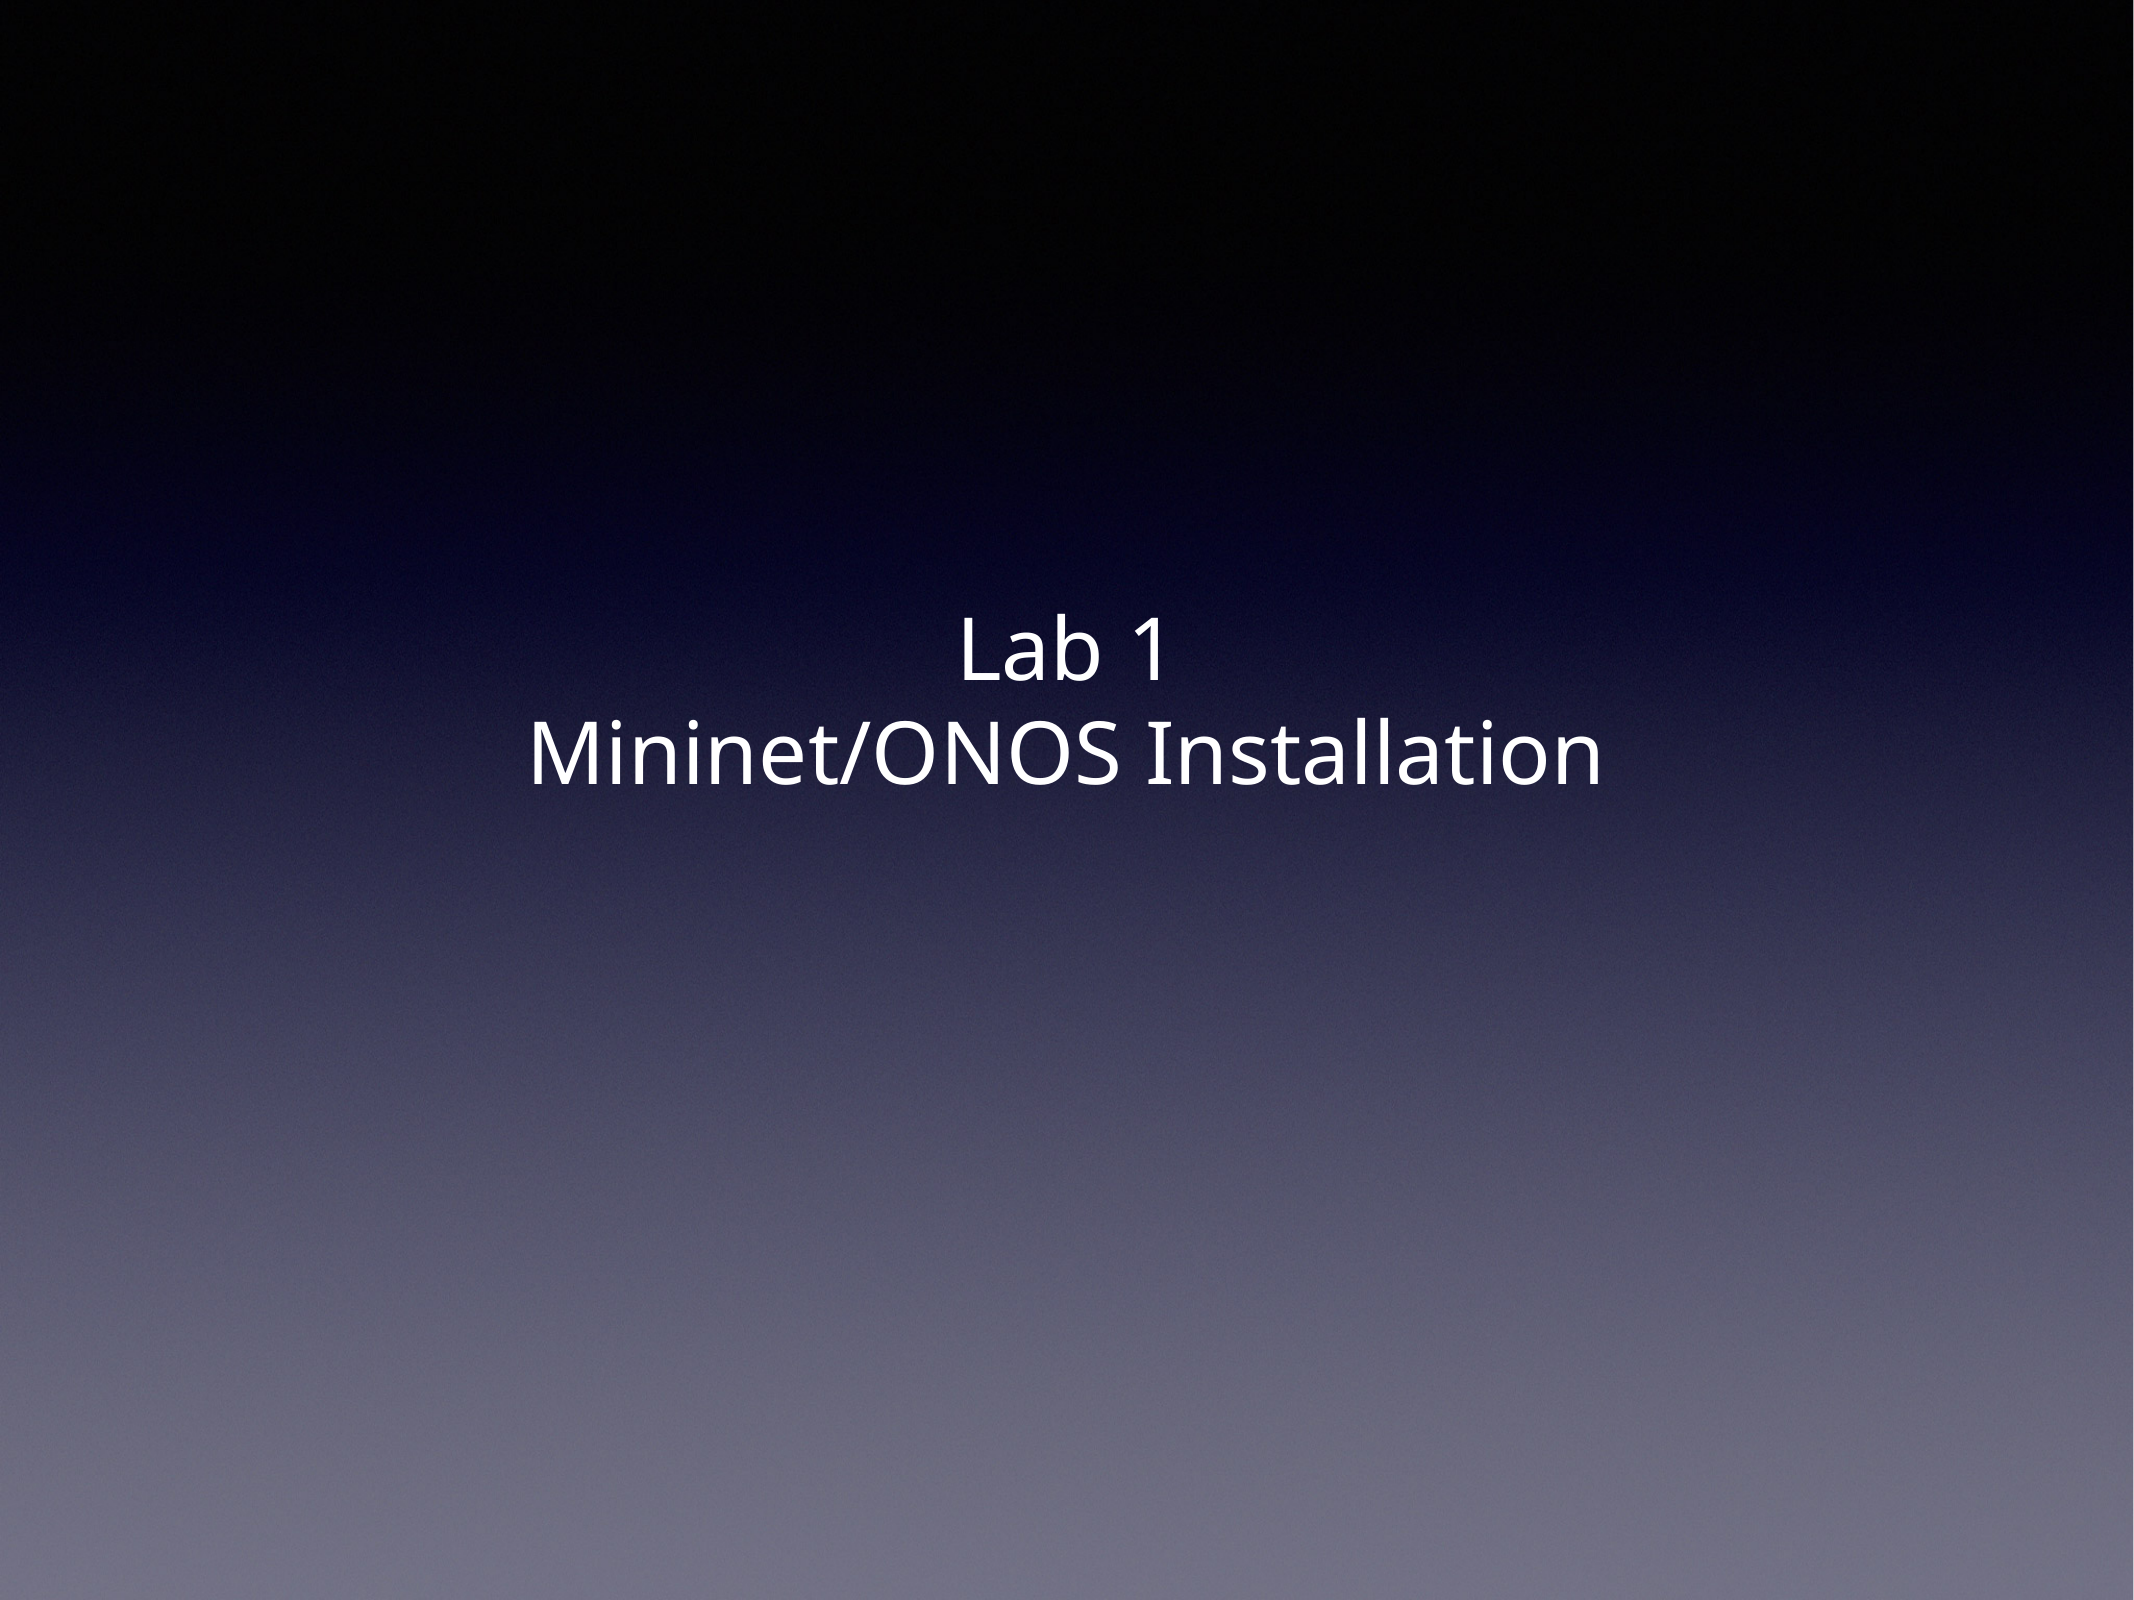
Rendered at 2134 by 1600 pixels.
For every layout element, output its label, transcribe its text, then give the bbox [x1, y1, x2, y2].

title Lab 1 Mininet/ONOS Installation [207, 268, 1926, 811]
picture [0, 0, 2134, 1600]
